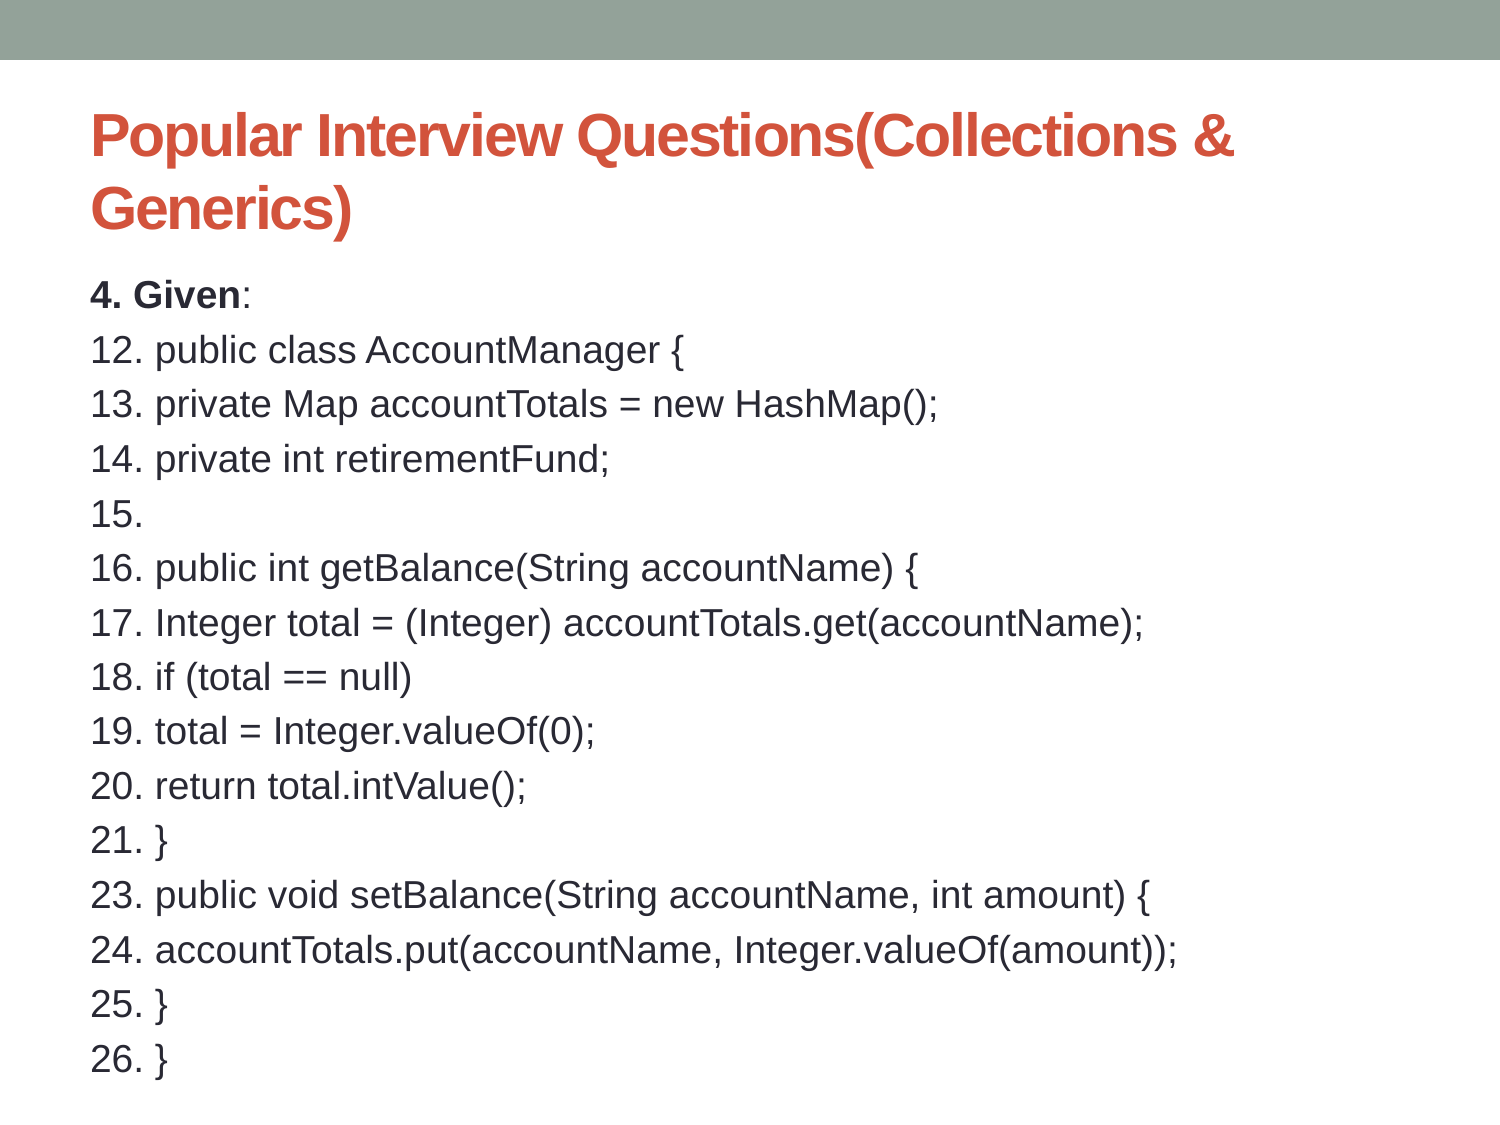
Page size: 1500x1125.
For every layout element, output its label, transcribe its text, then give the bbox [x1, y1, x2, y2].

title Popular Interview Questions(Collections & Generics) [75, 87, 1425, 250]
list 4. Given: 12. public class AccountManager { 13. private Map accountTotals = new HashMap(); 14. private int retirementFund; 15. 16. public int getBalance(String accountName) { 17. Integer total = (Integer) accountTotals.get(accountName); 18. if (total == null) 19. total = Integer.valueOf(0); 20. return total.intValue(); 21. } 23. public void setBalance(String accountName, int amount) { 24. accountTotals.put(accountName, Integer.valueOf(amount)); 25. } 26. } [75, 262, 1425, 1090]
